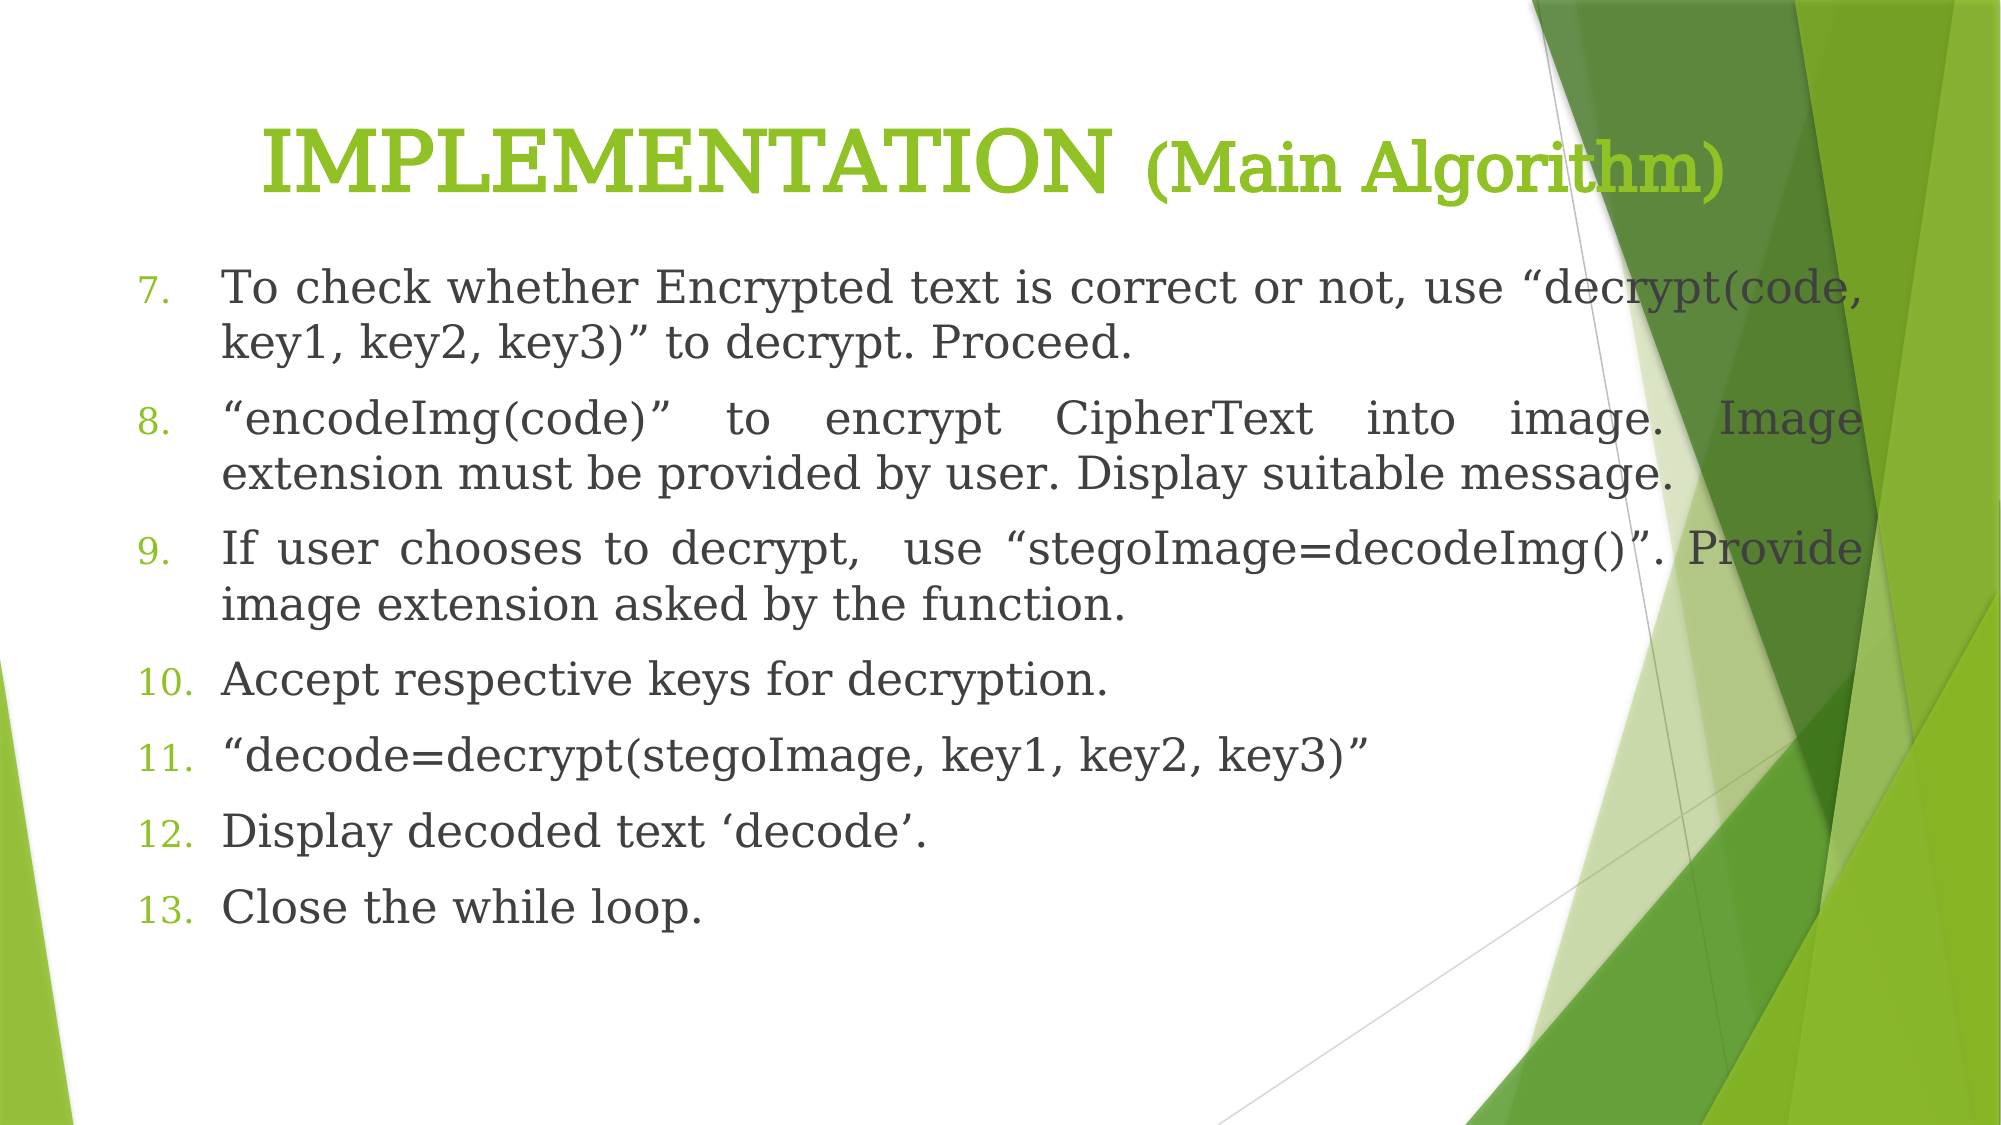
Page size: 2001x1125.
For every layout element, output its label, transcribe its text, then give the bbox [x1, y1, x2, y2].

list To check whether Encrypted text is correct or not, use “decrypt(code, key1, key2, key3)” to decrypt. Proceed. “encodeImg(code)” to encrypt CipherText into image. Image extension must be provided by user. Display suitable message. If user chooses to decrypt, use “stegoImage=decodeImg()”. Provide image extension asked by the function. Accept respective keys for decryption. “decode=decrypt(stegoImage, key1, key2, key3)” Display decoded text ‘decode’. Close the while loop. [111, 250, 1880, 992]
title IMPLEMENTATION (Main Algorithm) [111, 99, 1880, 250]
